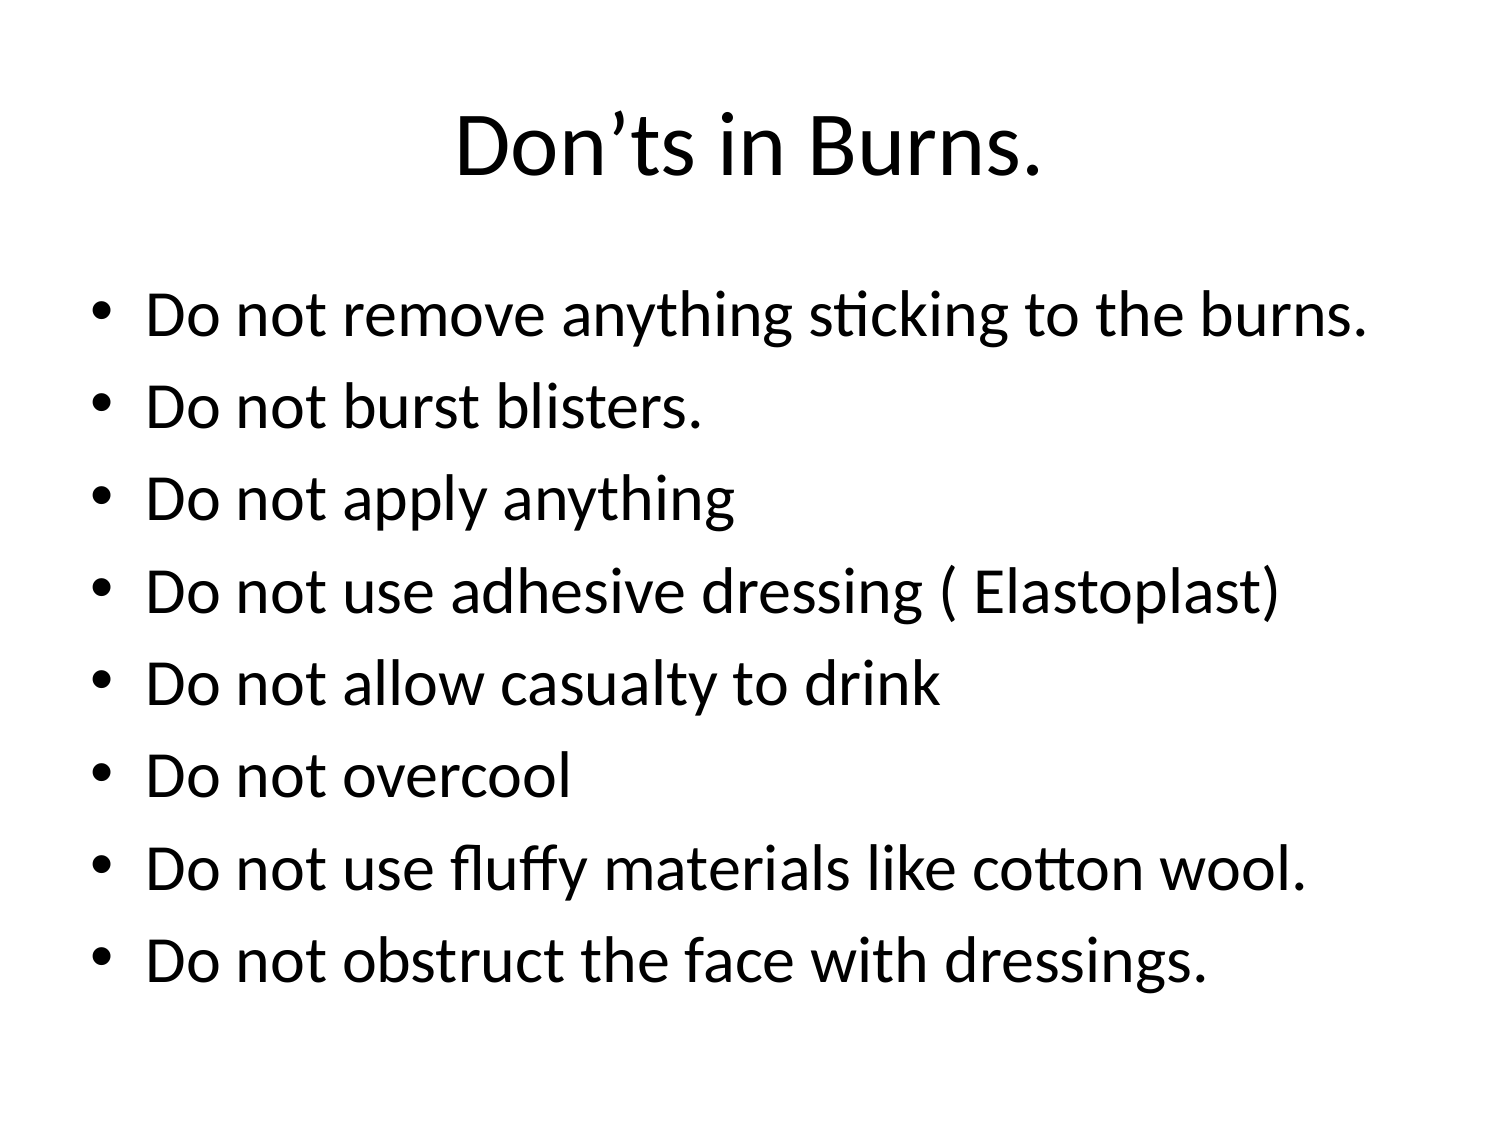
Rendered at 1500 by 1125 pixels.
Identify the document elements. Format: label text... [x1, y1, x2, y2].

list Do not remove anything sticking to the burns. Do not burst blisters. Do not apply anything Do not use adhesive dressing ( Elastoplast) Do not allow casualty to drink Do not overcool Do not use fluffy materials like cotton wool. Do not obstruct the face with dressings. [75, 262, 1425, 1005]
title Don’ts in Burns. [75, 45, 1425, 233]
